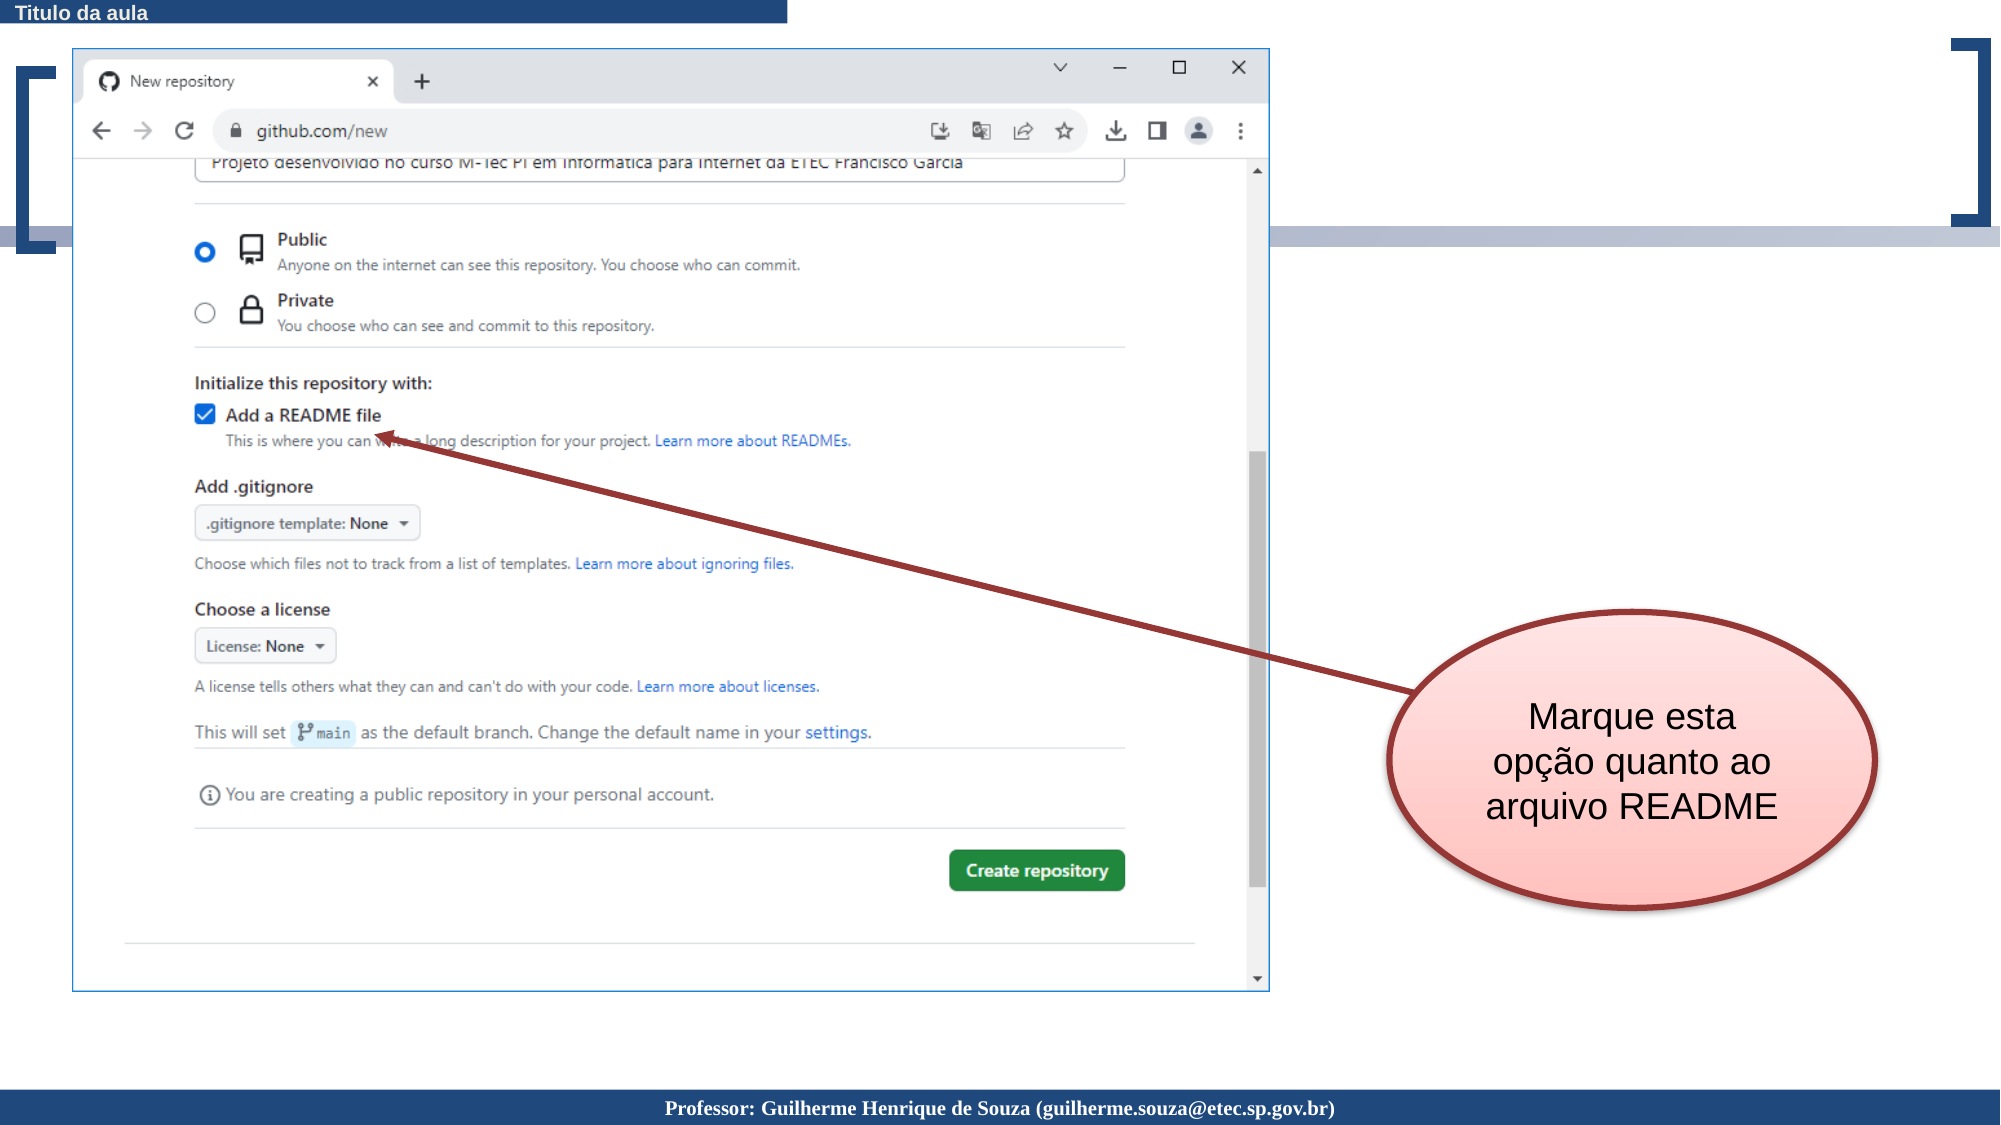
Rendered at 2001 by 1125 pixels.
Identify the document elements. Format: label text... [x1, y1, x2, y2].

picture [72, 48, 1270, 992]
text_box Marque esta opção quanto ao arquivo README [1388, 611, 1876, 909]
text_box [373, 434, 1471, 708]
